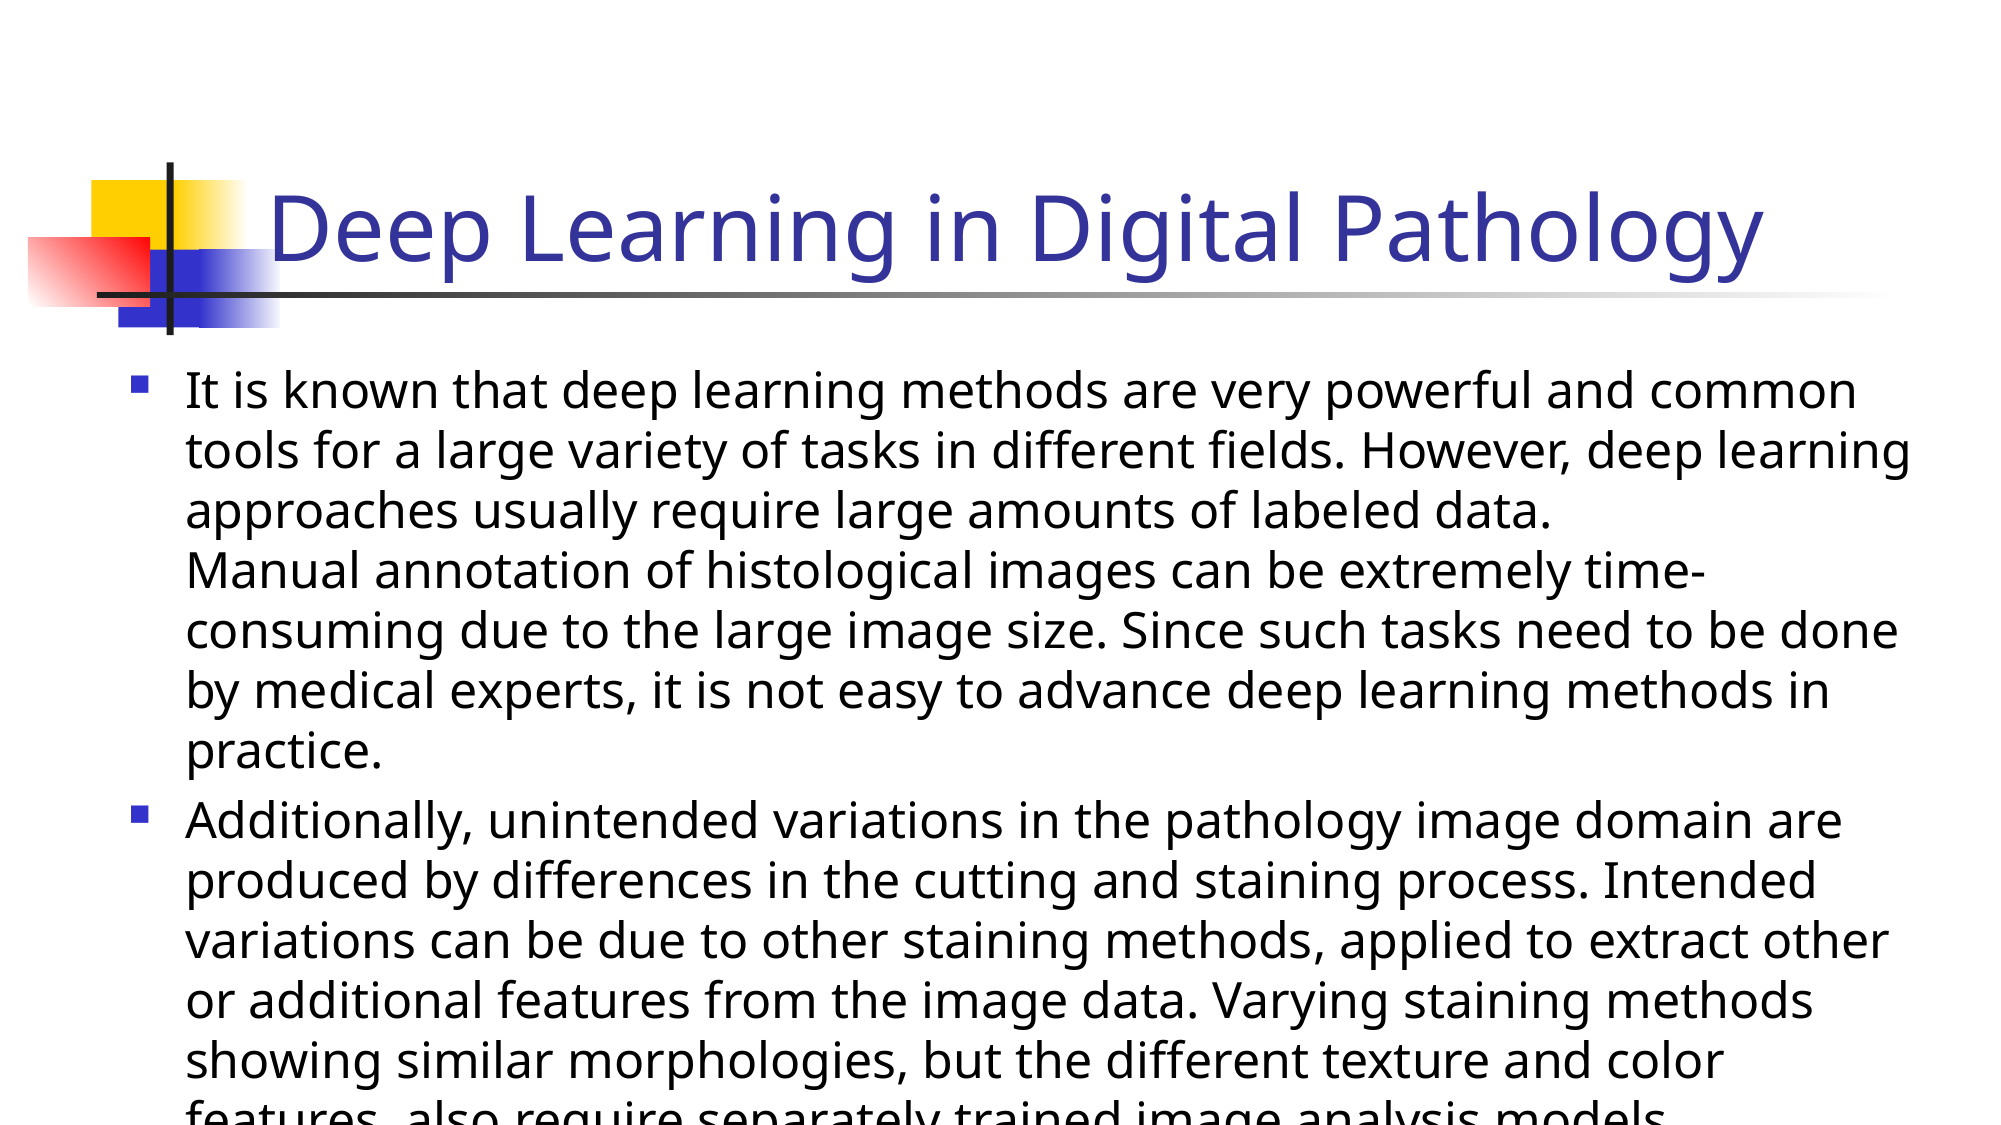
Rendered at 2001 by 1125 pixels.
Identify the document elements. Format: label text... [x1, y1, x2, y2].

list It is known that deep learning methods are very powerful and common tools for a large variety of tasks in different fields. However, deep learning approaches usually require large amounts of labeled data. Manual annotation of histological images can be extremely time-consuming due to the large image size. Since such tasks need to be done by medical experts, it is not easy to advance deep learning methods in practice. Additionally, unintended variations in the pathology image domain are produced by differences in the cutting and staining process. Intended variations can be due to other staining methods, applied to extract other or additional features from the image data. Varying staining methods showing similar morphologies, but the different texture and color features, also require separately trained image analysis models. [113, 350, 1959, 1006]
title Deep Learning in Digital Pathology [251, 162, 1957, 289]
